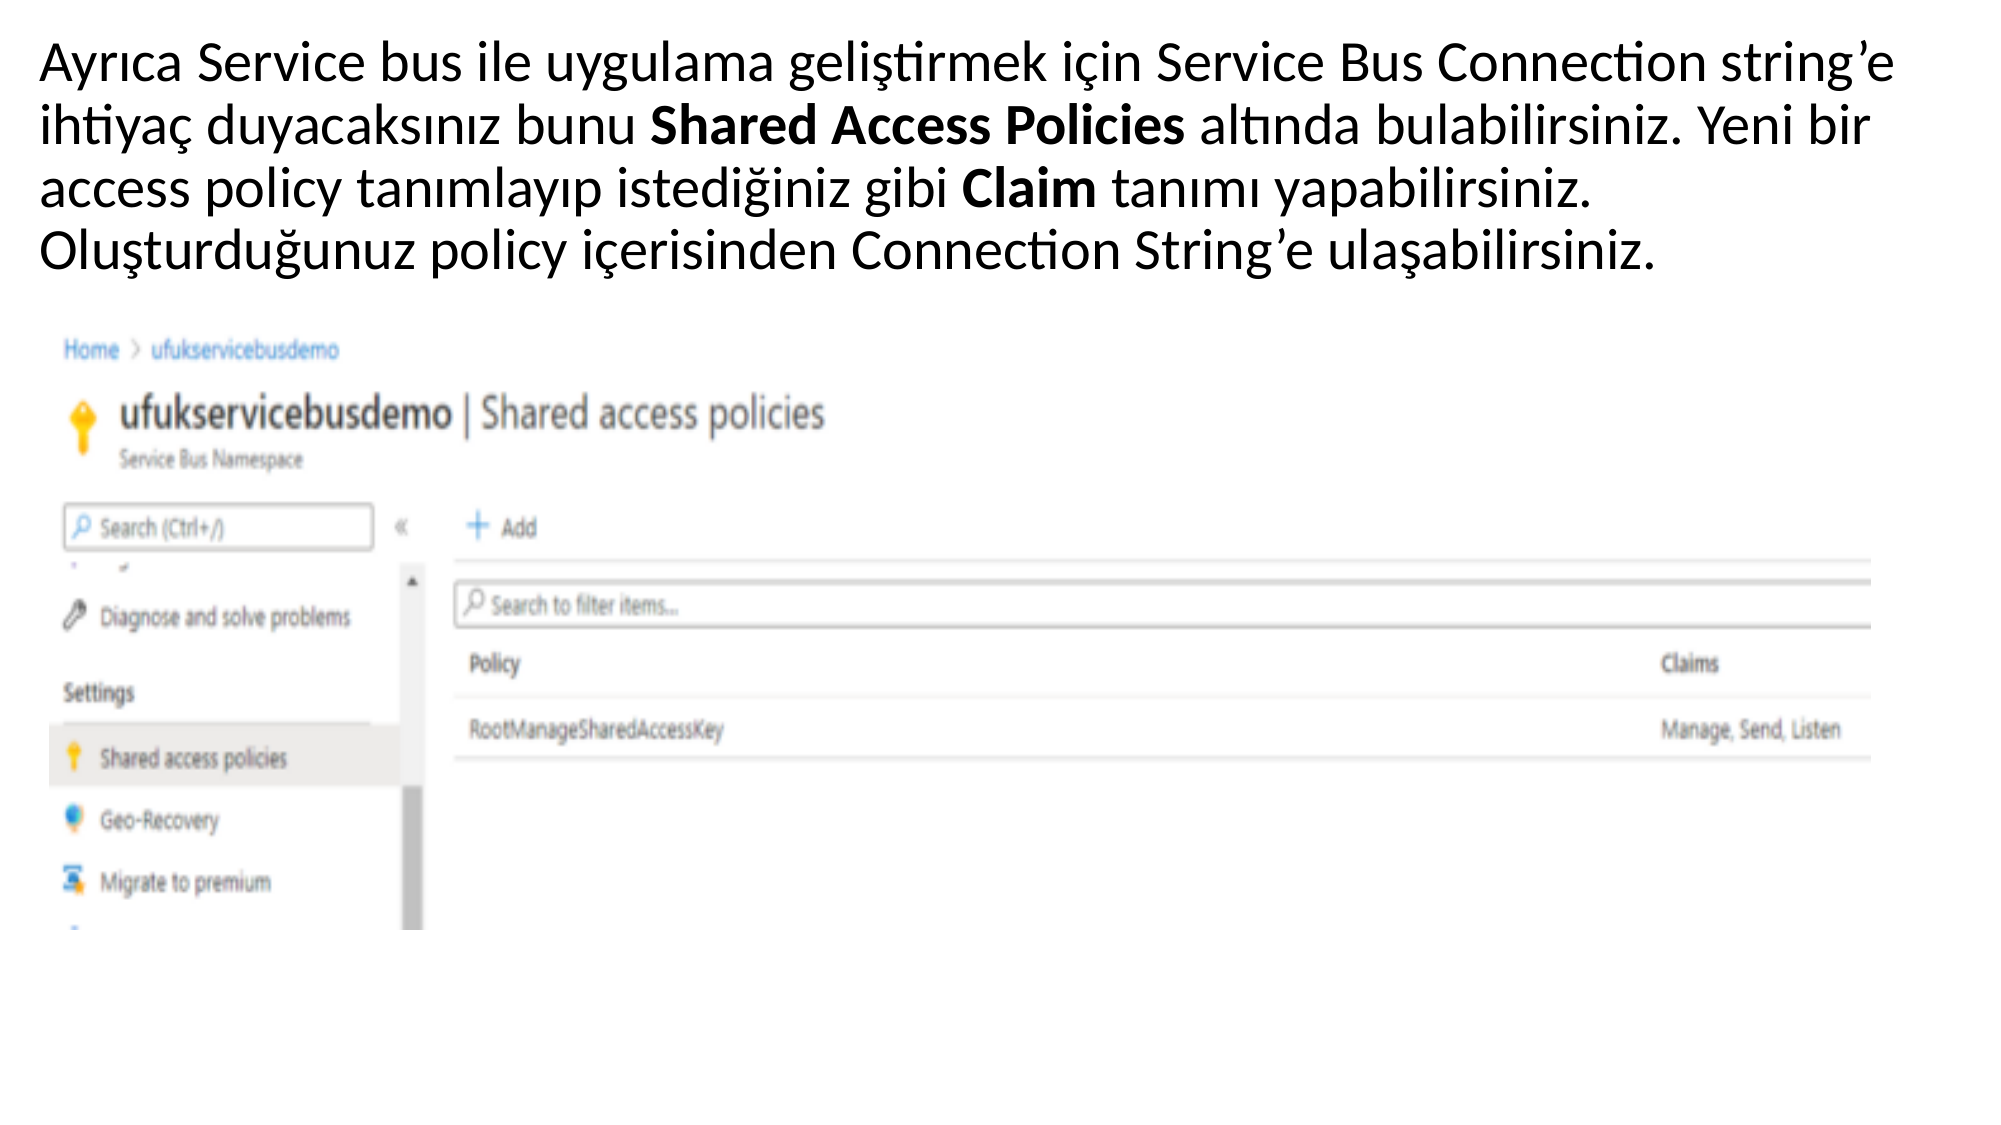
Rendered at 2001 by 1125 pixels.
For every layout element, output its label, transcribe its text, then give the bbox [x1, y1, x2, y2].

picture [49, 330, 1871, 930]
list Ayrıca Service bus ile uygulama geliştirmek için Service Bus Connection string’e ihtiyaç duyacaksınız bunu Shared Access Policies altında bulabilirsiniz. Yeni bir access policy tanımlayıp istediğiniz gibi Claim tanımı yapabilirsiniz. Oluşturduğunuz policy içerisinden Connection String’e ulaşabilirsiniz. [24, 23, 1978, 1110]
